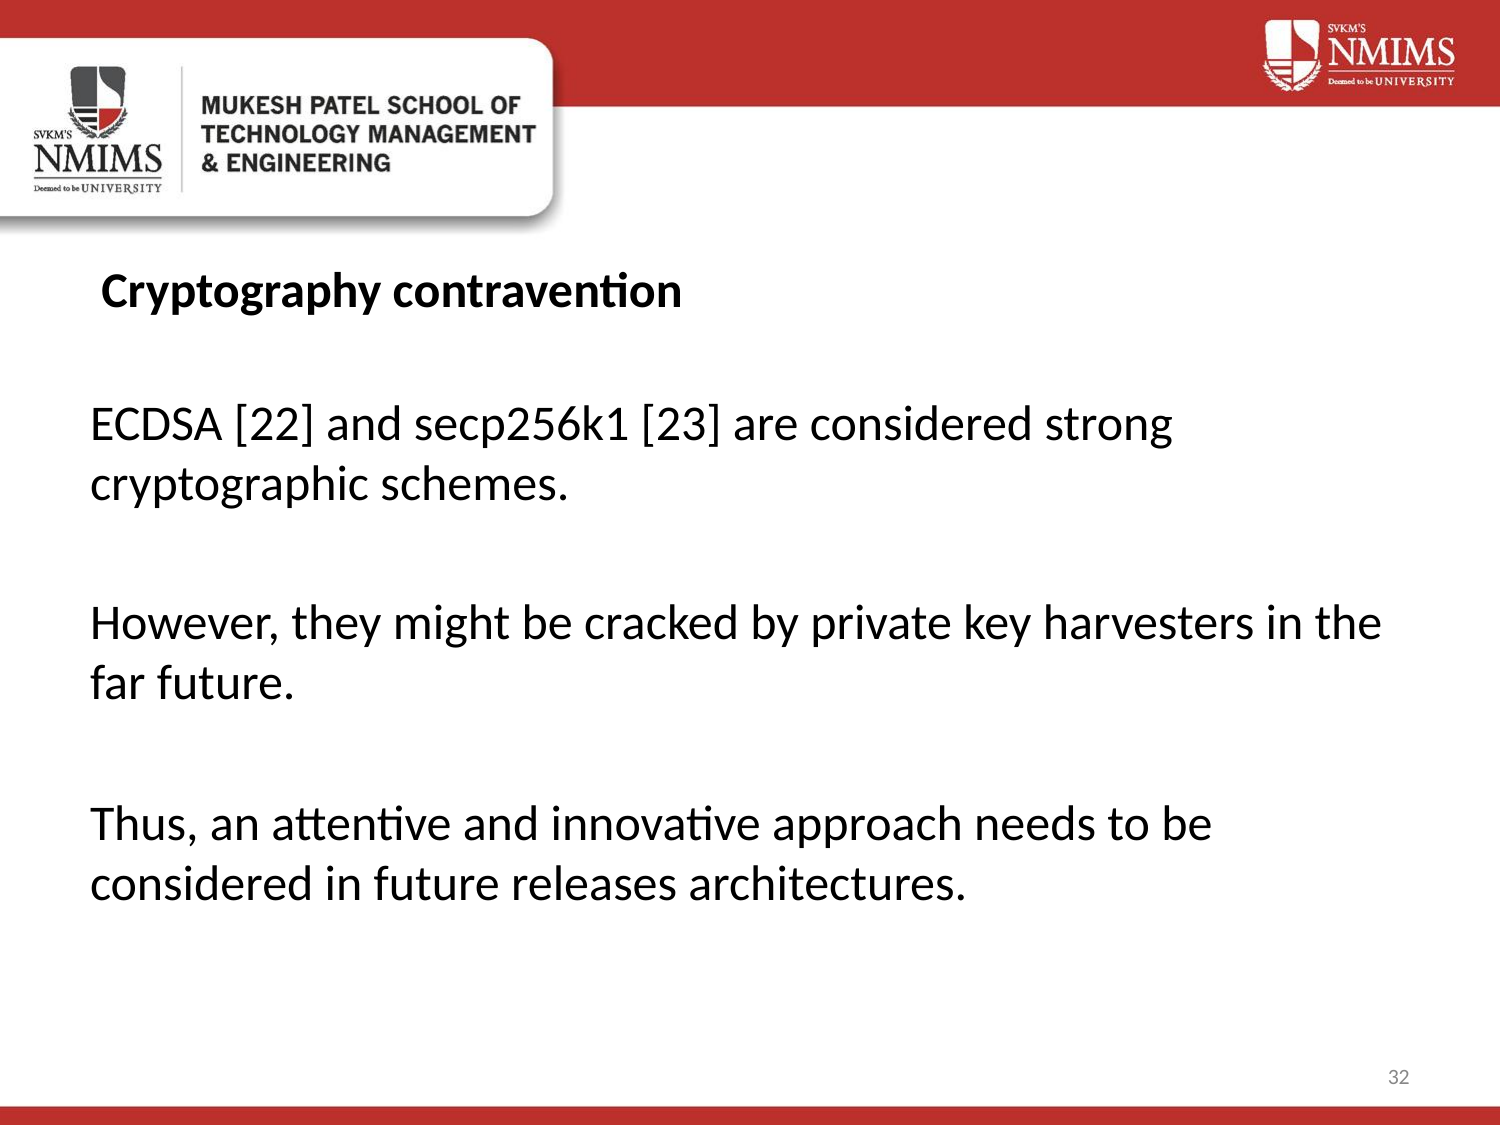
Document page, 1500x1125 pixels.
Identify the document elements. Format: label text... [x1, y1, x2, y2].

picture [0, 0, 1500, 1125]
slide_number ‹#› [1074, 1045, 1425, 1106]
list ECDSA [22] and secp256k1 [23] are considered strong cryptographic schemes. However, they might be cracked by private key harvesters in the far future. Thus, an attentive and innovative approach needs to be considered in future releases architectures. [75, 375, 1425, 1043]
title Cryptography contravention [75, 212, 1425, 363]
